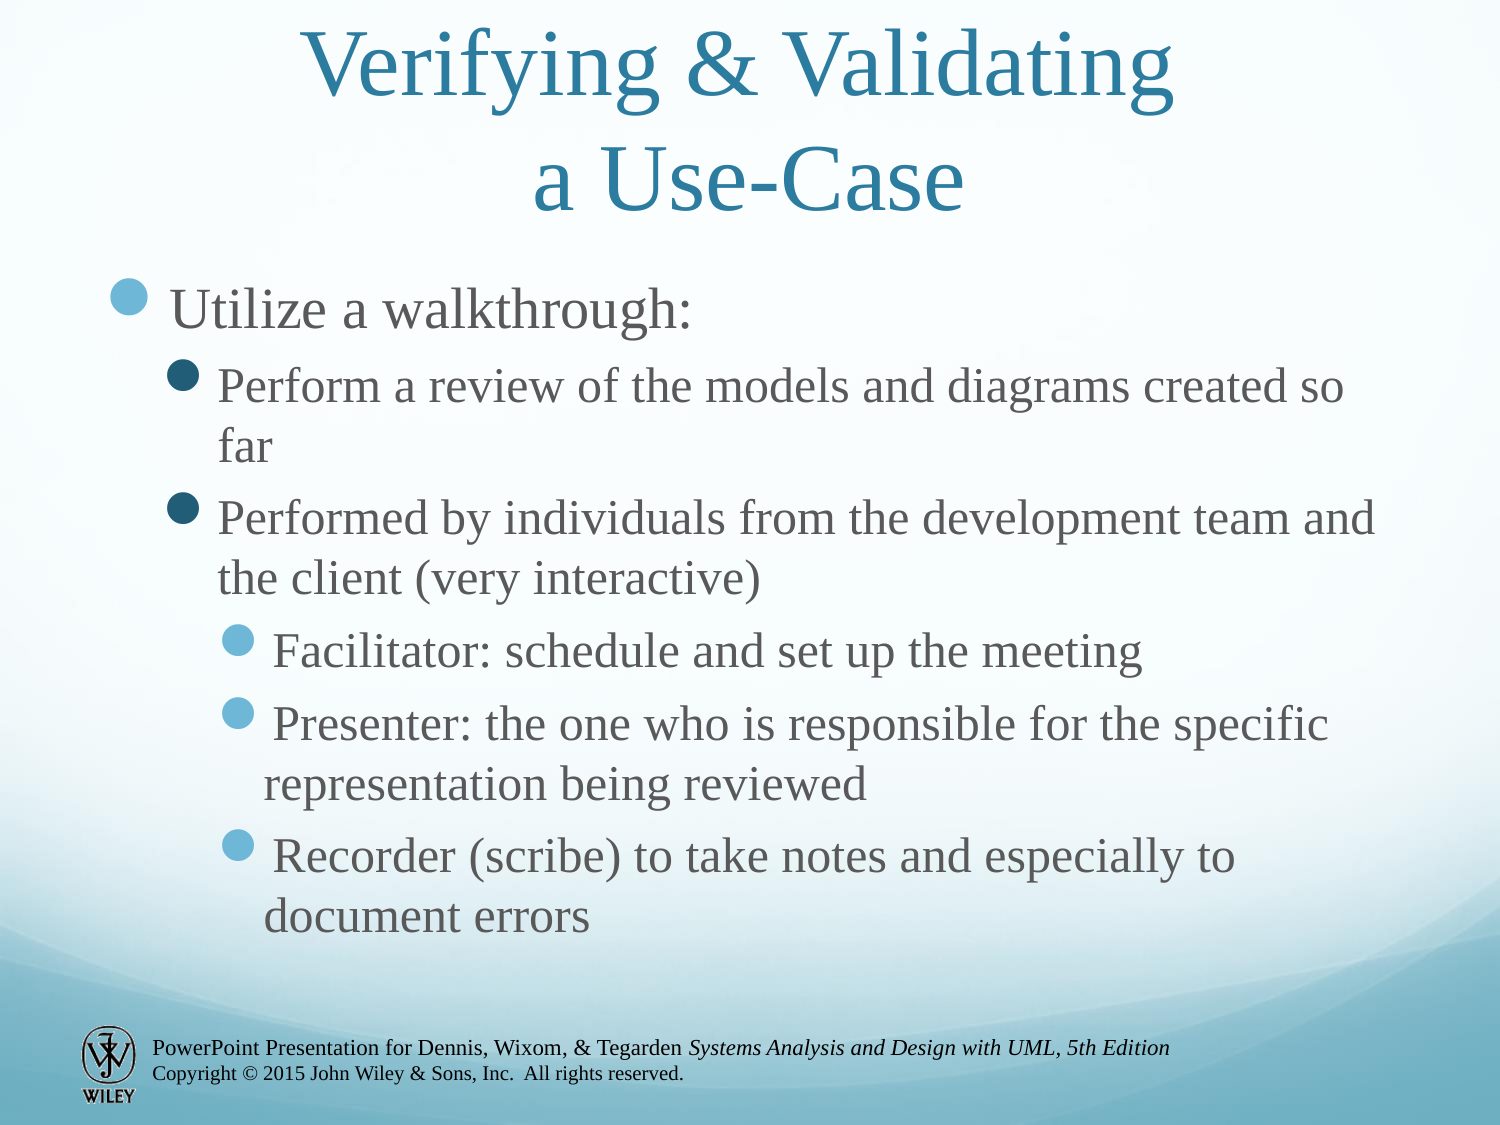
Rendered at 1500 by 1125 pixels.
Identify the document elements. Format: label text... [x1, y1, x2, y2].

title Verifying & Validating a Use-Case [90, 17, 1410, 237]
picture [0, 0, 1500, 1125]
list Utilize a walkthrough: Perform a review of the models and diagrams created so far Performed by individuals from the development team and the client (very interactive) Facilitator: schedule and set up the meeting Presenter: the one who is responsible for the specific representation being reviewed Recorder (scribe) to take notes and especially to document errors [90, 262, 1410, 1013]
